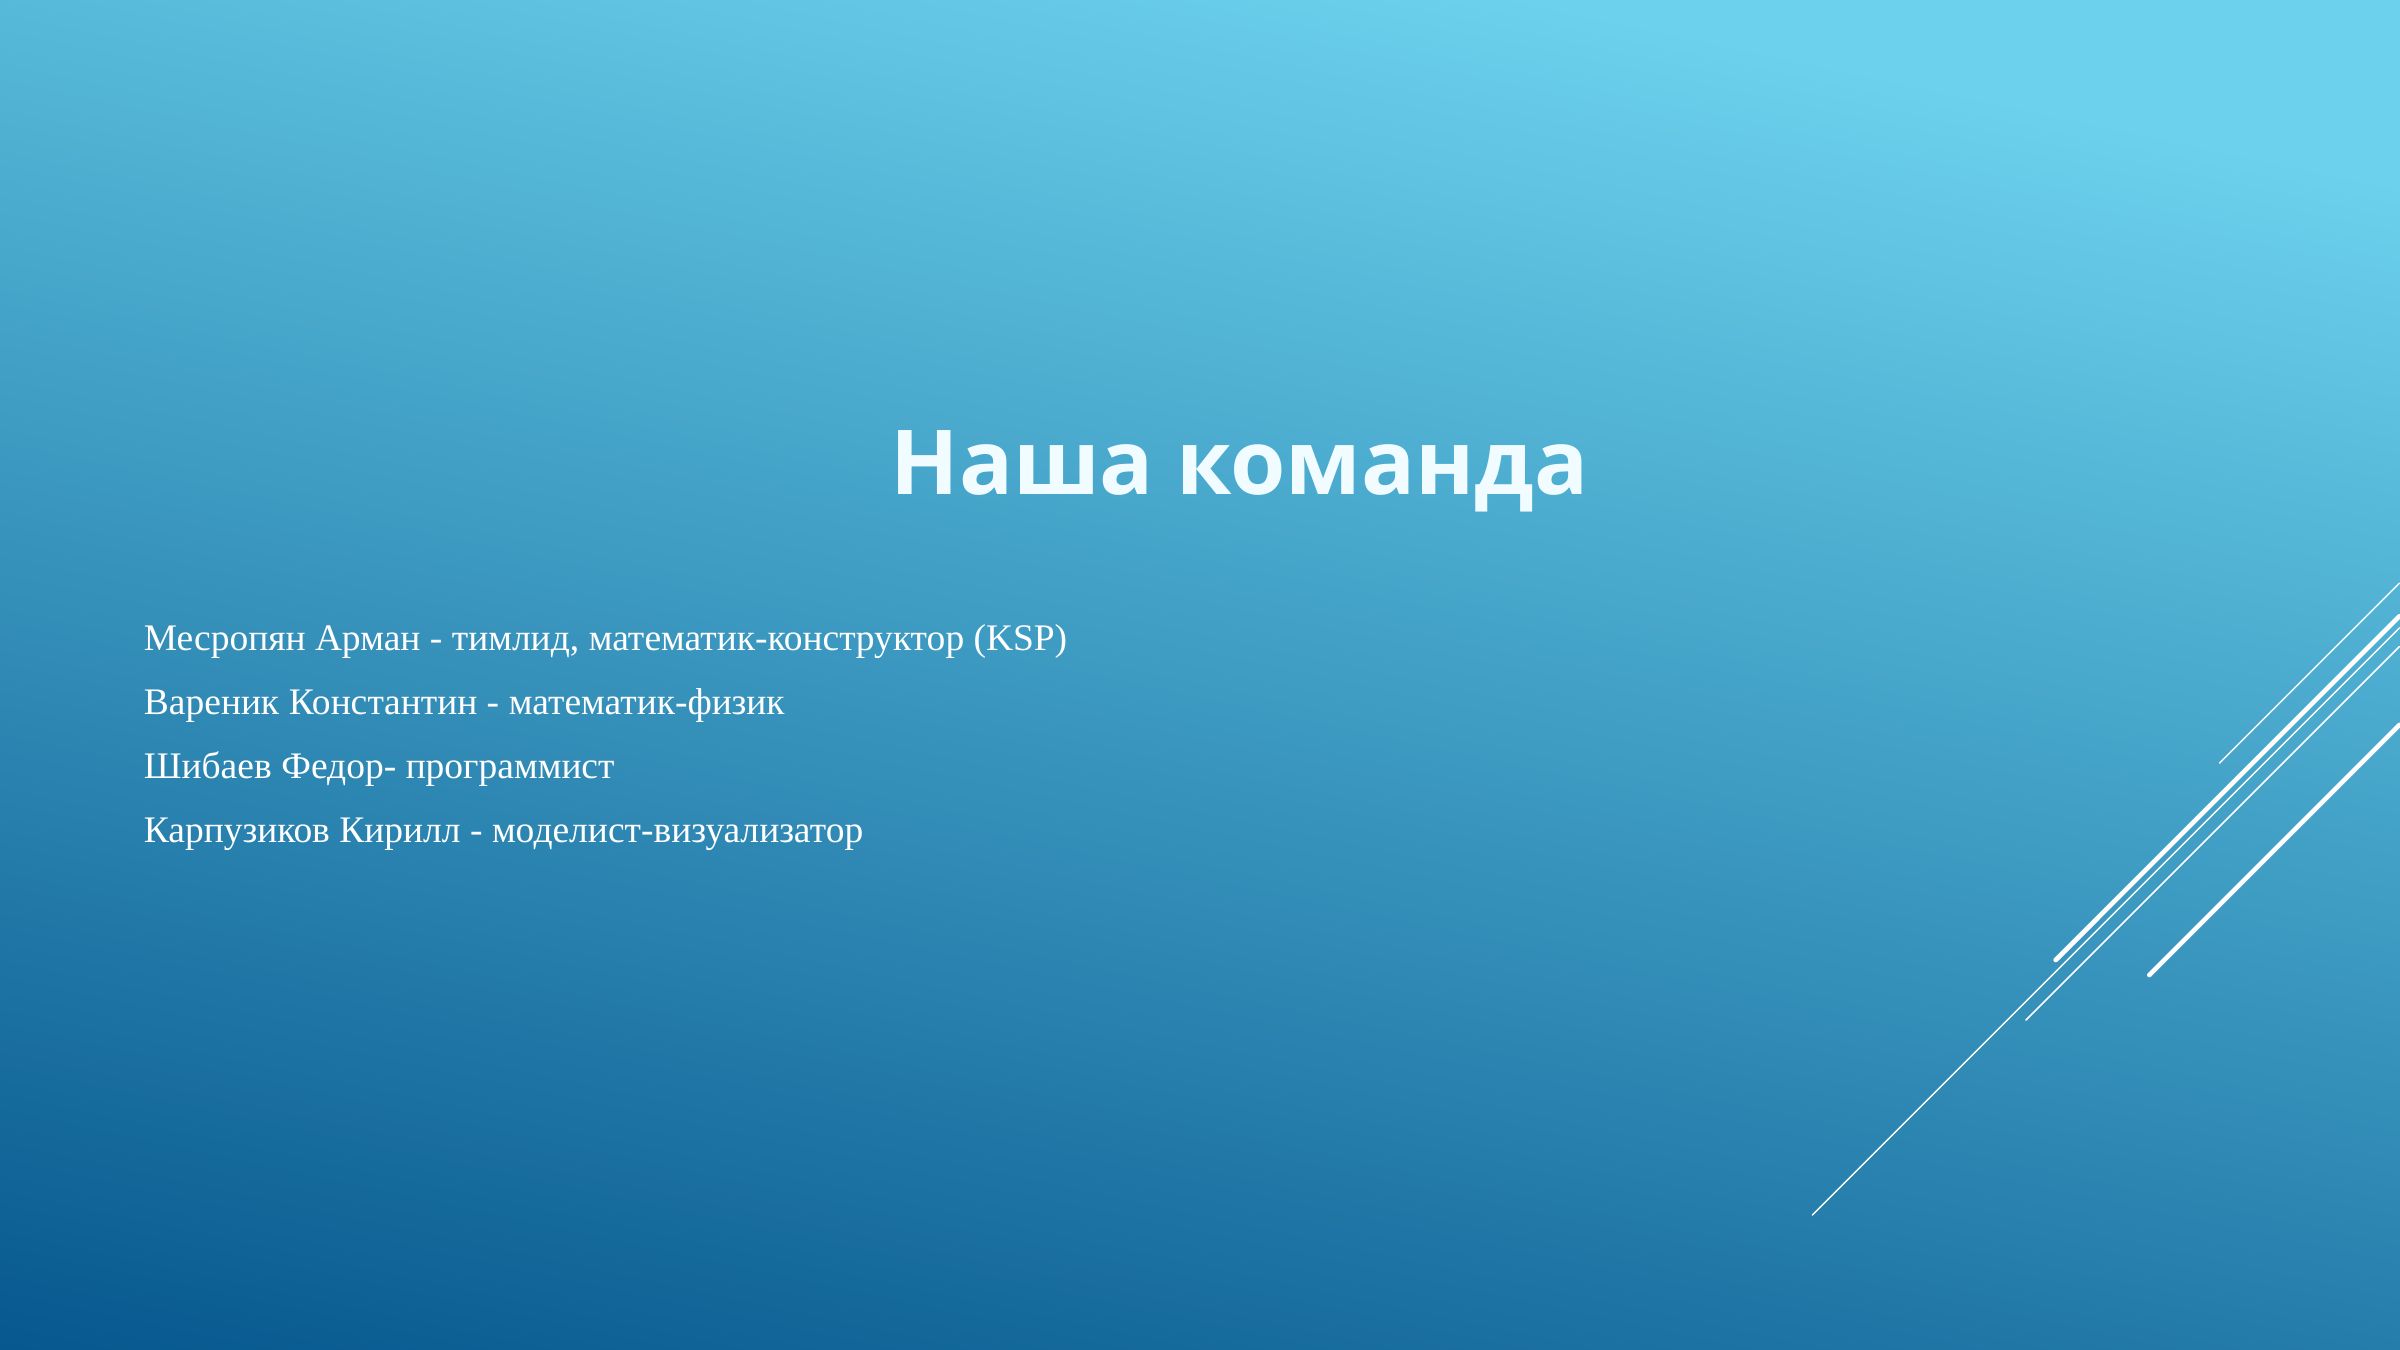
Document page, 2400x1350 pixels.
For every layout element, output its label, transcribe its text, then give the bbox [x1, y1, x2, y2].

text_box Месропян Арман - тимлид, математик-конструктор (KSP) Вареник Константин - математик-физик Шибаев Федор- программист Карпузиков Кирилл - моделист-визуализатор [129, 603, 1265, 858]
text_box [141, 949, 2259, 1015]
text_box Наша команда [890, 399, 1510, 512]
